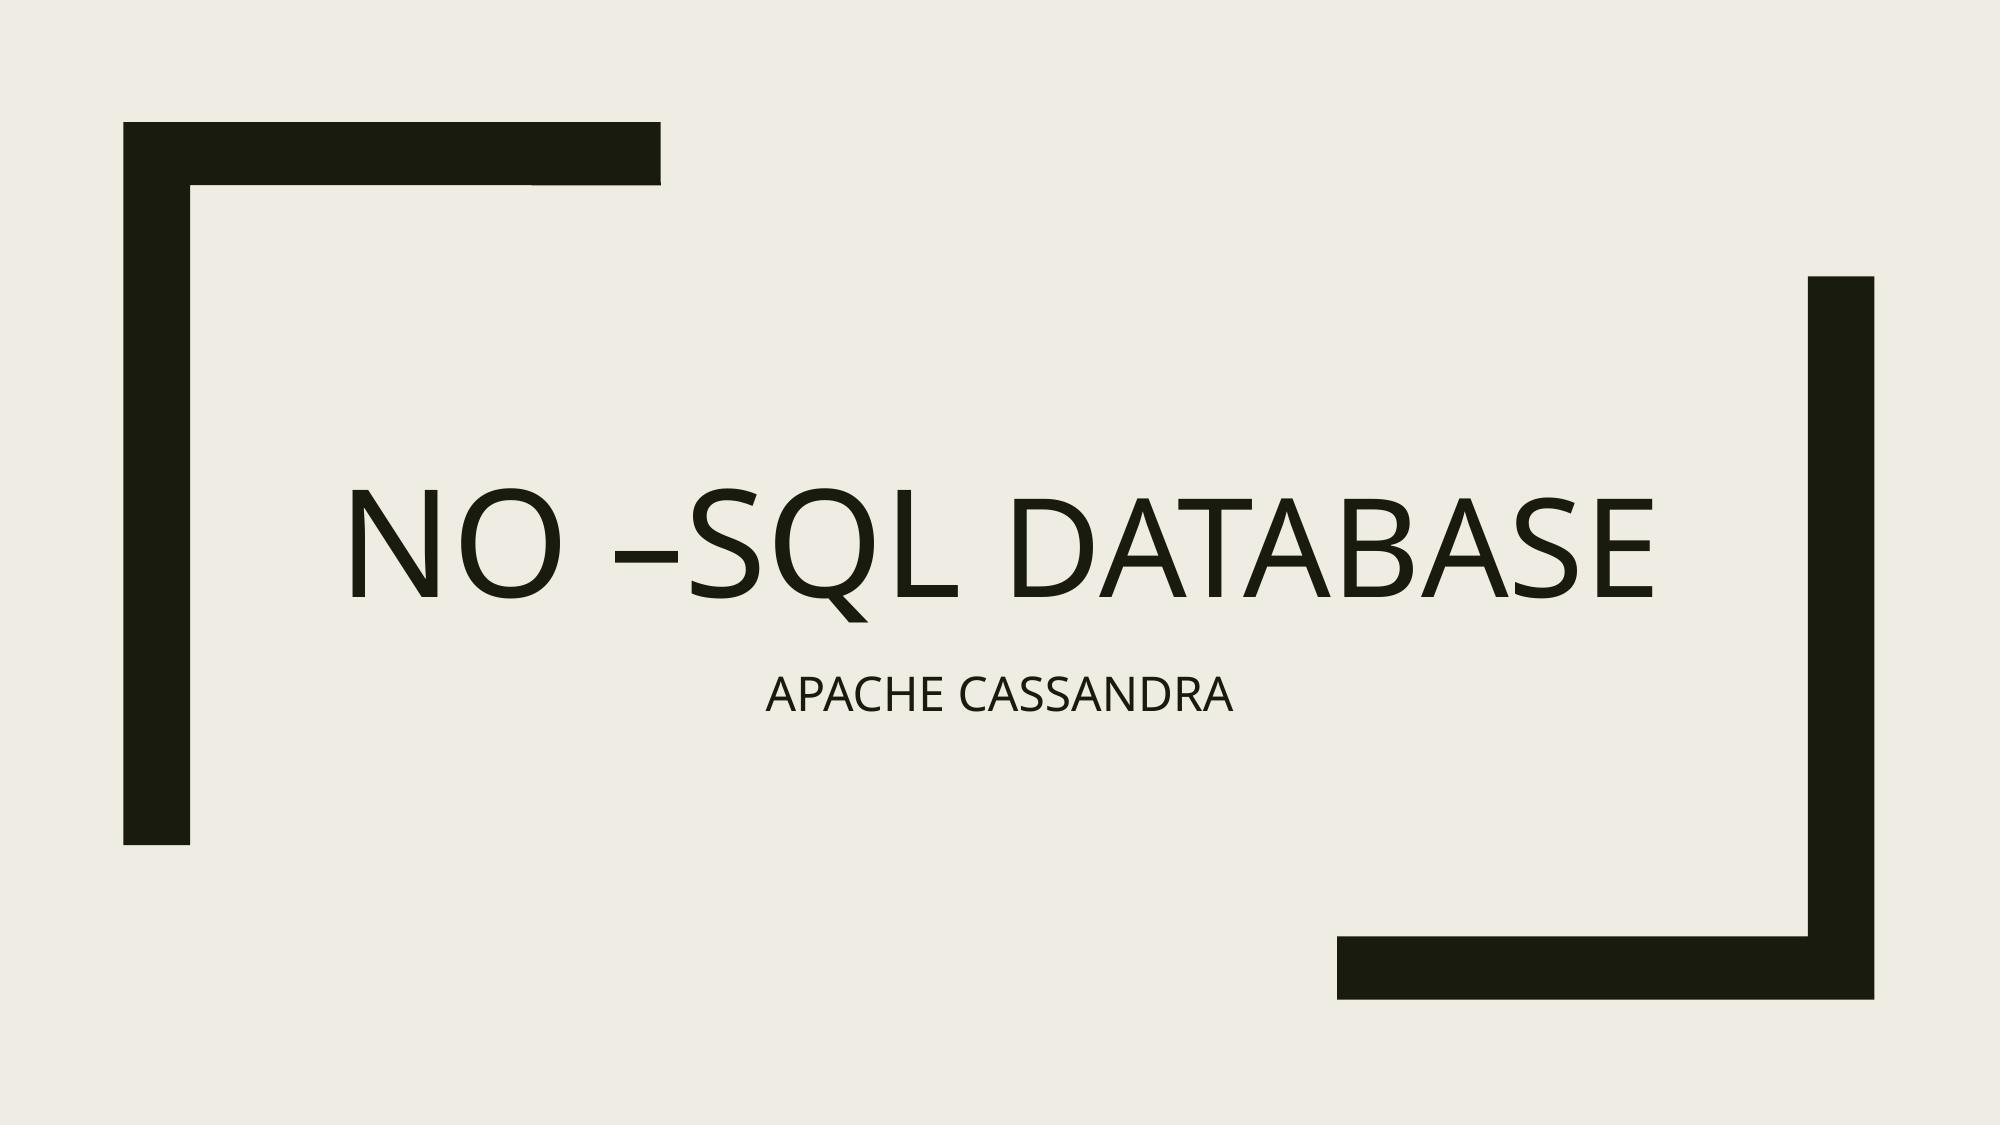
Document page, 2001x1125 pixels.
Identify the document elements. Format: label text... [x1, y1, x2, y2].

subtitle APACHE CASSANDRA [439, 649, 1561, 828]
title NO –SQL DATABASE [314, 293, 1686, 638]
